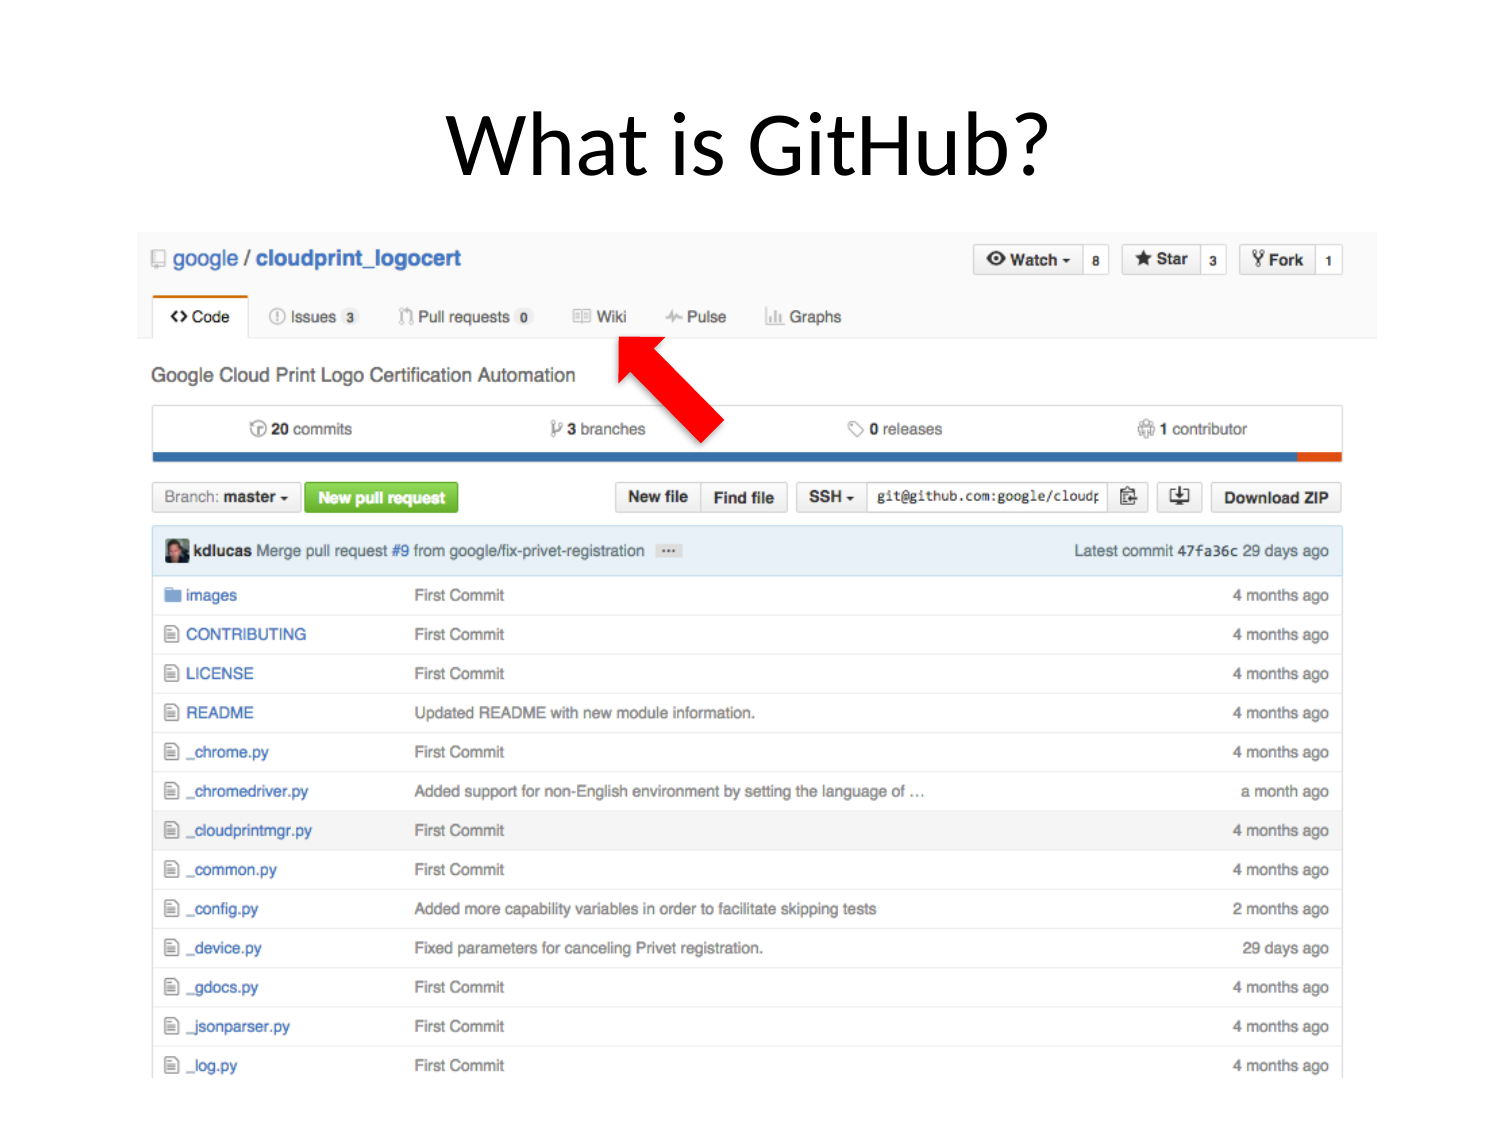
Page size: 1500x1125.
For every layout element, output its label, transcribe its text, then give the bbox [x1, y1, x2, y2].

title What is GitHub? [75, 45, 1425, 233]
picture [136, 232, 1377, 1079]
